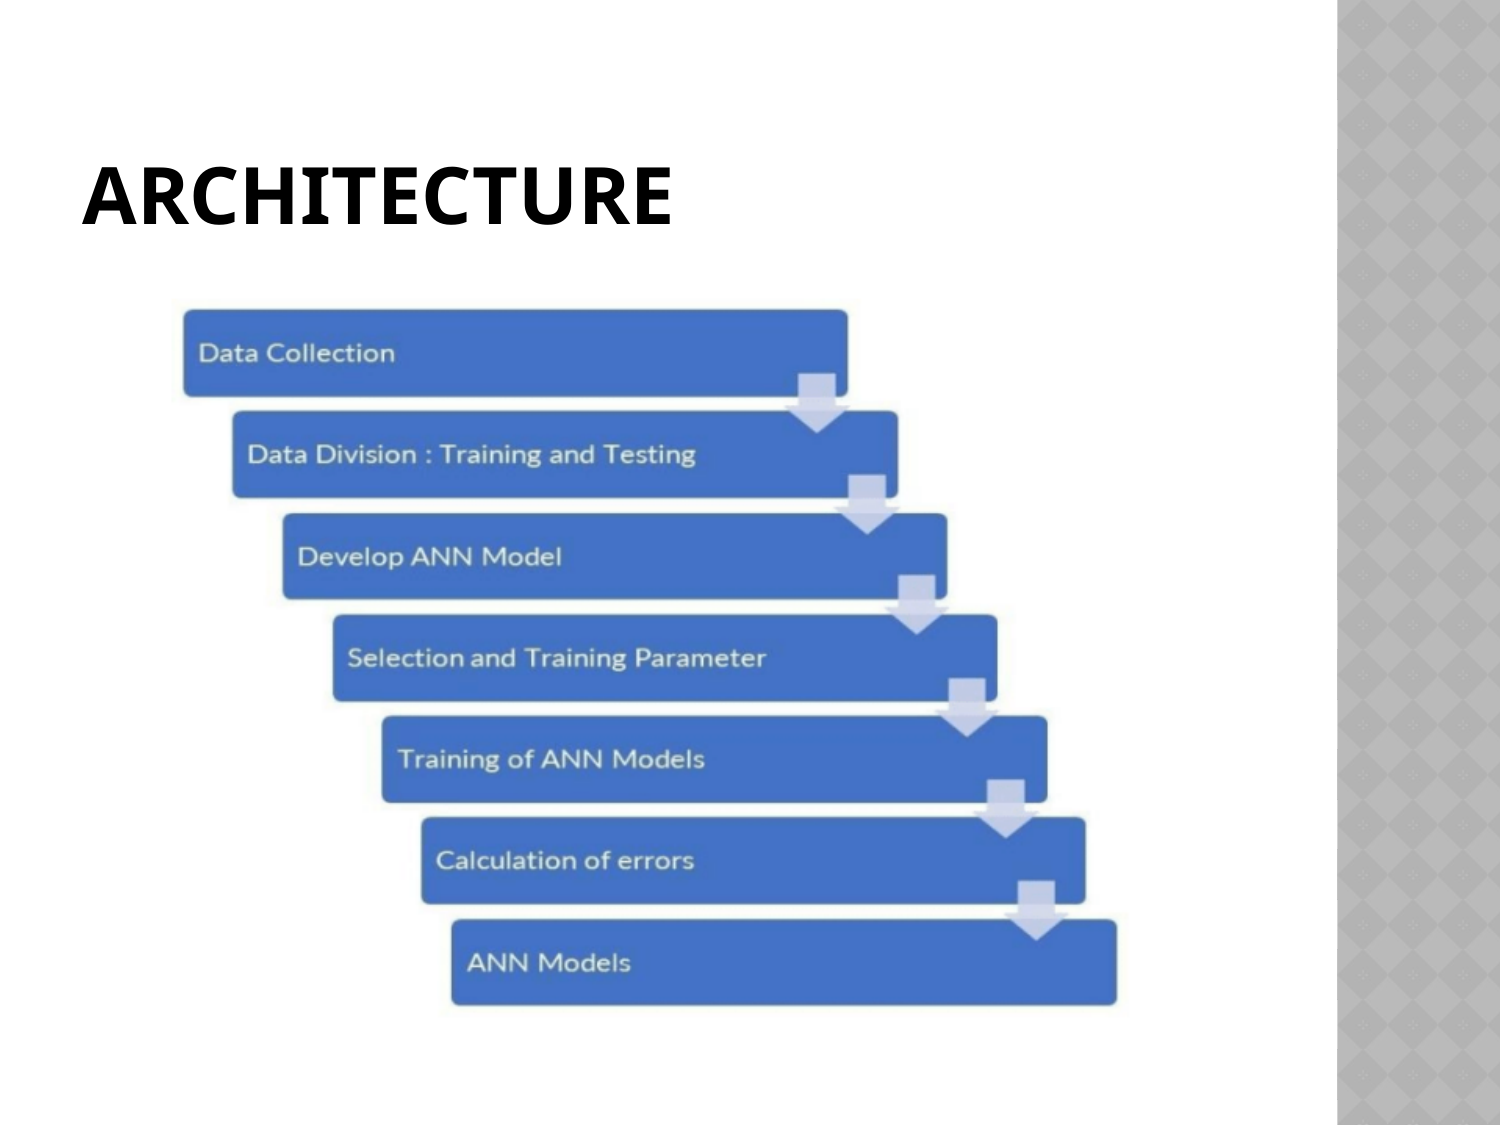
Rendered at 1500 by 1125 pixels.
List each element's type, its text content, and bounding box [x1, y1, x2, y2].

title ARCHITECTURE [75, 52, 1263, 240]
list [164, 296, 1174, 1027]
